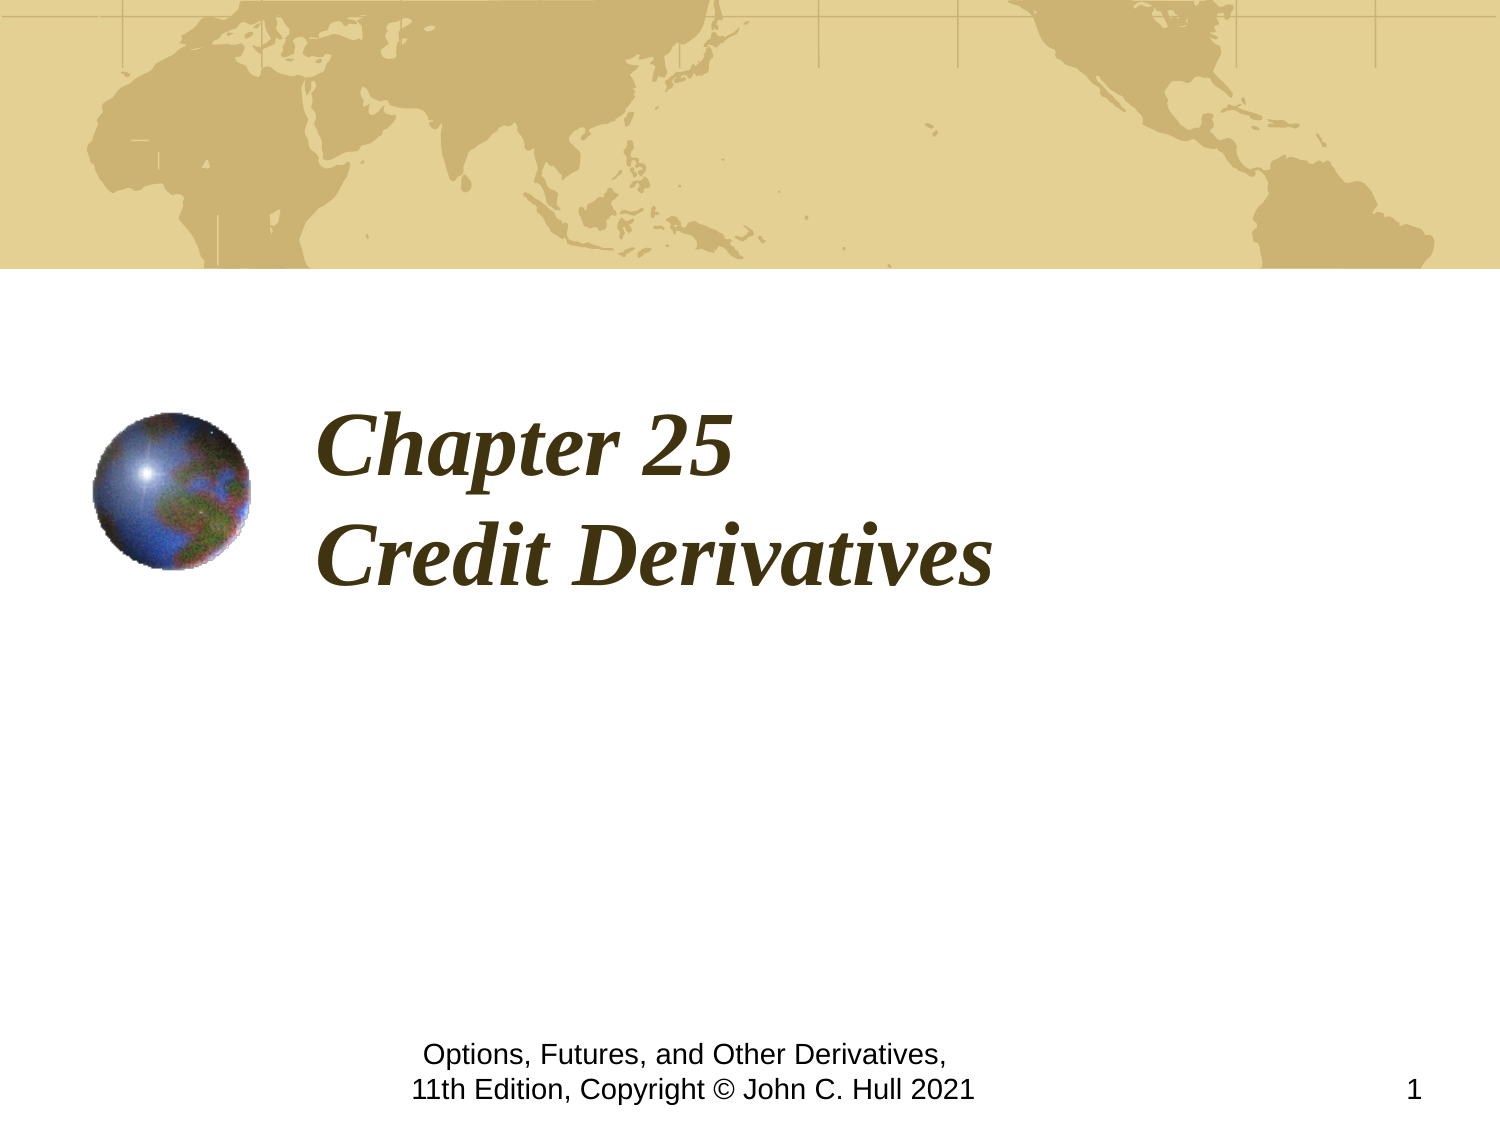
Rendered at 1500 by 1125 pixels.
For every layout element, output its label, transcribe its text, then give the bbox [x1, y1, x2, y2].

footer Options, Futures, and Other Derivatives, 11th Edition, Copyright © John C. Hull 2021 [337, 1037, 1051, 1113]
picture [87, 407, 268, 575]
title Chapter 25 Credit Derivatives [300, 299, 1438, 688]
slide_number 1 [1124, 1037, 1438, 1113]
